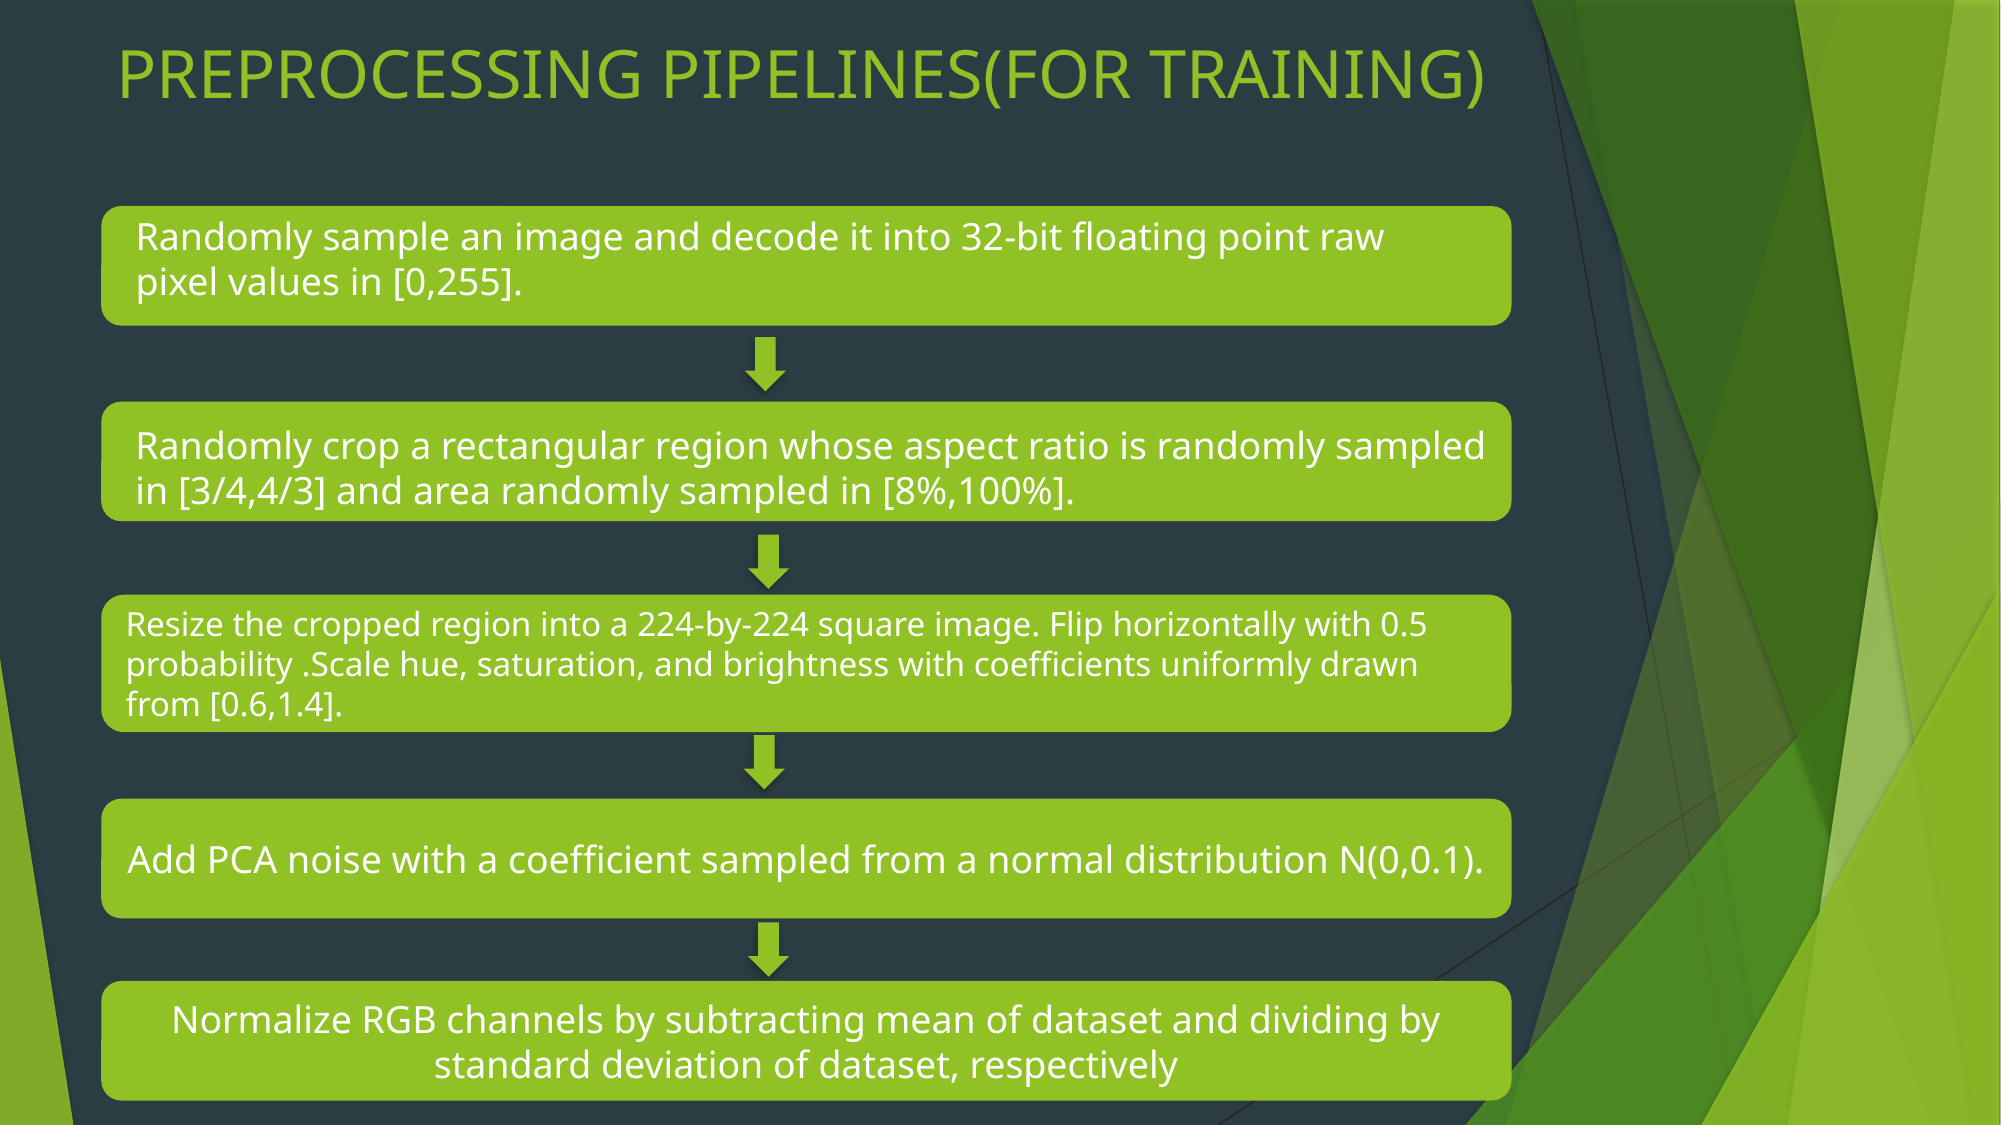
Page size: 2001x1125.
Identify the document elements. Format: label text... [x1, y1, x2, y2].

text_box Normalize RGB channels by subtracting mean of dataset and dividing by standard deviation of dataset, respectively [99, 979, 1514, 1103]
text_box Resize the cropped region into a 224-by-224 square image. Flip horizontally with 0.5 probability .Scale hue, saturation, and brightness with coefﬁcients uniformly drawn from [0.6,1.4]. [110, 595, 1459, 731]
text_box [99, 204, 1514, 328]
title PREPROCESSING PIPELINES(FOR TRAINING) [101, 24, 1512, 121]
text_box [99, 400, 1514, 523]
text_box Add PCA noise with a coefﬁcient sampled from a normal distribution N(0,0.1). [99, 797, 1514, 920]
text_box [742, 733, 787, 791]
text_box Randomly crop a rectangular region whose aspect ratio is randomly sampled in [3/4,4/3] and area randomly sampled in [8%,100%]. [120, 415, 1512, 520]
text_box [746, 533, 791, 591]
text_box [746, 920, 791, 978]
text_box [99, 597, 110, 730]
text_box Randomly sample an image and decode it into 32-bit ﬂoating point raw pixel values in [0,255]. [120, 205, 1493, 311]
text_box [113, 593, 1514, 734]
text_box [743, 335, 788, 393]
